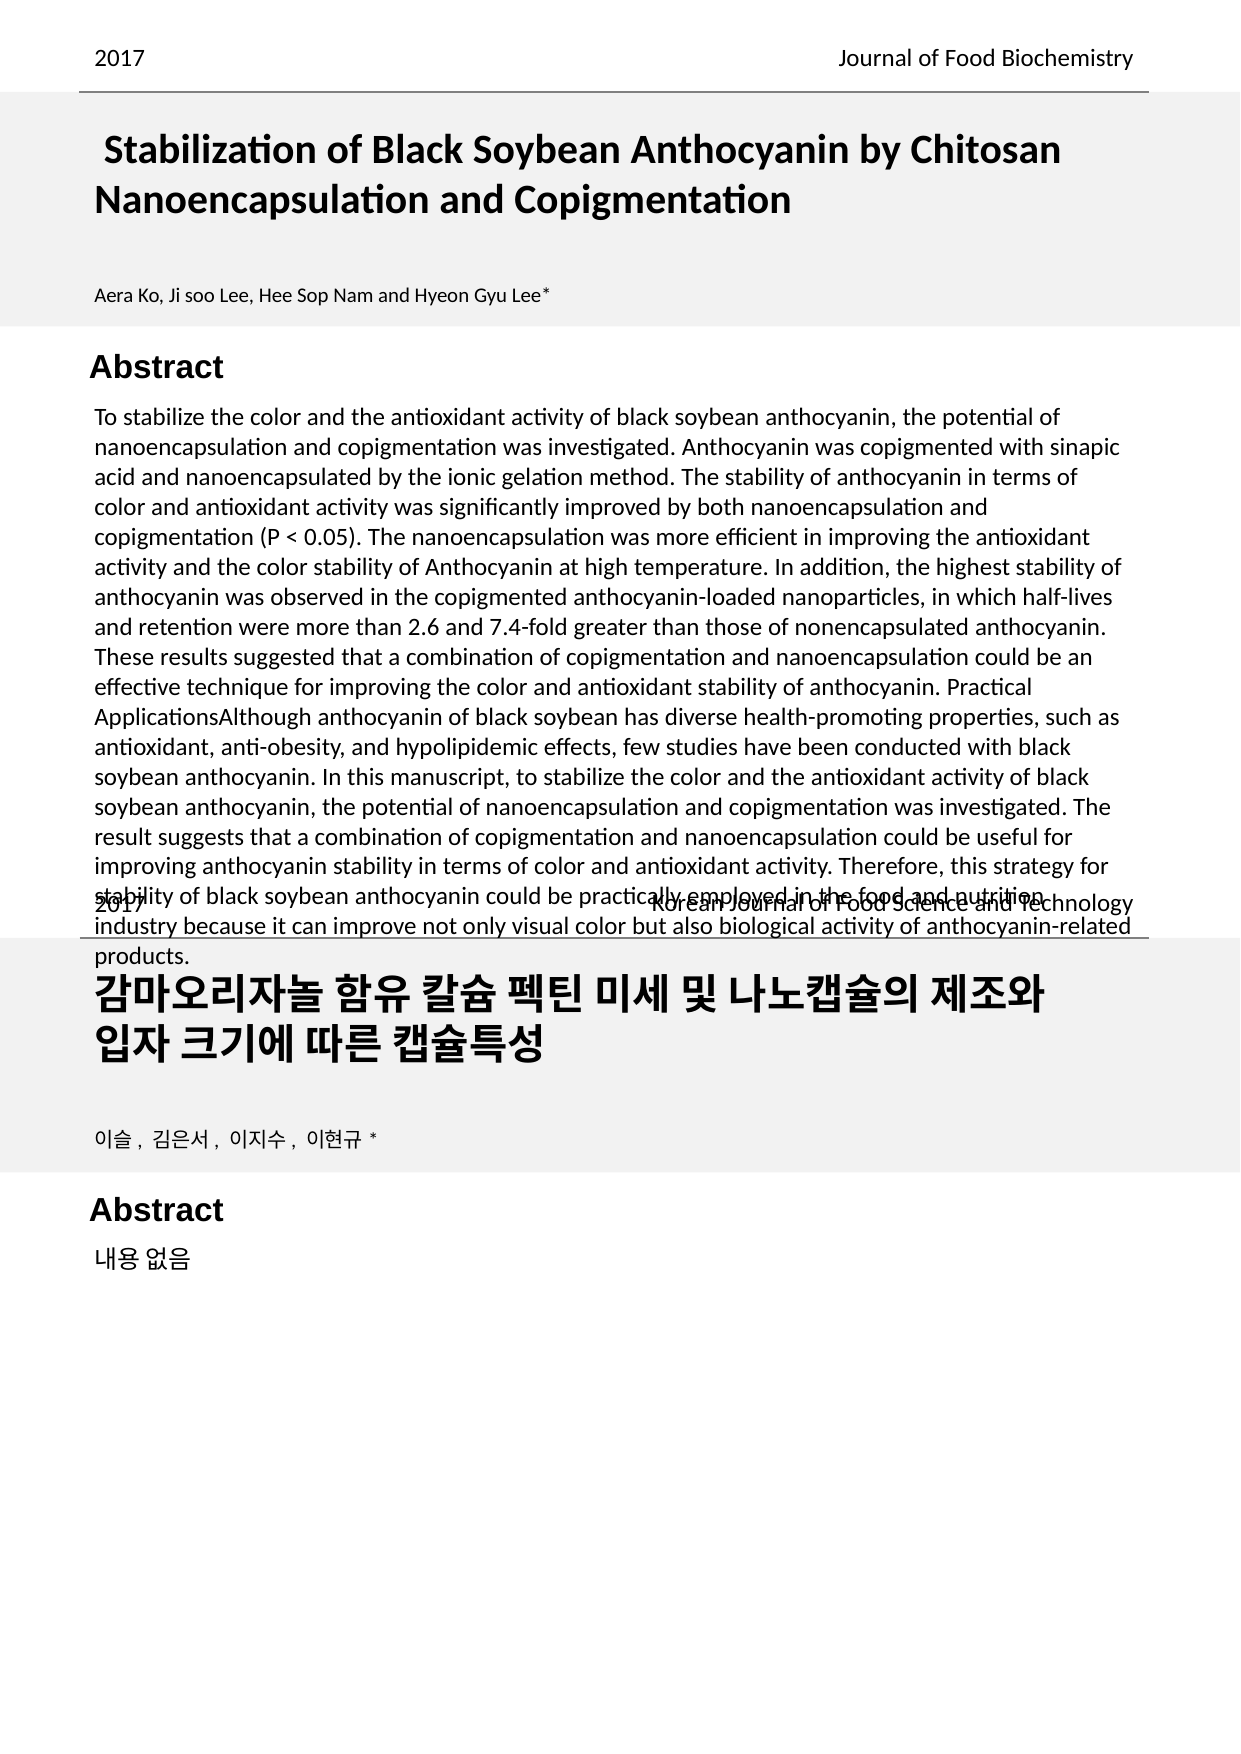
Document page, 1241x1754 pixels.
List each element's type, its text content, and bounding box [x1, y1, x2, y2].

list 2017 [79, 30, 408, 86]
list Journal of Food Biochemistry [620, 30, 1150, 86]
list 내용 없음 [79, 1236, 1150, 1664]
list Stabilization of Black Soybean Anthocyanin by Chitosan Nanoencapsulation and Copigmentation [79, 114, 1148, 255]
list Korean Journal of Food Science and Technology [620, 875, 1150, 931]
list 감마오리자놀 함유 칼슘 펙틴 미세 및 나노캡슐의 제조와 입자 크기에 따른 캡슐특성 [79, 960, 1148, 1101]
list Aera Ko, Ji soo Lee, Hee Sop Nam and Hyeon Gyu Lee* [79, 268, 1150, 324]
list 2017 [79, 876, 408, 932]
list To stabilize the color and the antioxidant activity of black soybean anthocyanin, the potential of nanoencapsulation and copigmentation was investigated. Anthocyanin was copigmented with sinapic acid and nanoencapsulated by the ionic gelation method. The stability of anthocyanin in terms of color and antioxidant activity was significantly improved by both nanoencapsulation and copigmentation (P < 0.05). The nanoencapsulation was more efficient in improving the antioxidant activity and the color stability of Anthocyanin at high temperature. In addition, the highest stability of anthocyanin was observed in the copigmented anthocyanin-loaded nanoparticles, in which half-lives and retention were more than 2.6 and 7.4-fold greater than those of nonencapsulated anthocyanin. These results suggested that a combination of copigmentation and nanoencapsulation could be an effective technique for improving the color and antioxidant stability of anthocyanin. Practical ApplicationsAlthough anthocyanin of black soybean has diverse health-promoting properties, such as antioxidant, anti-obesity, and hypolipidemic effects, few studies have been conducted with black soybean anthocyanin. In this manuscript, to stabilize the color and the antioxidant activity of black soybean anthocyanin, the potential of nanoencapsulation and copigmentation was investigated. The result suggests that a combination of copigmentation and nanoencapsulation could be useful for improving anthocyanin stability in terms of color and antioxidant activity. Therefore, this strategy for stability of black soybean anthocyanin could be practically employed in the food and nutrition industry because it can improve not only visual color but also biological activity of anthocyanin-related products. [79, 393, 1150, 824]
list 이슬, 김은서, 이지수, 이현규* [79, 1113, 1150, 1169]
